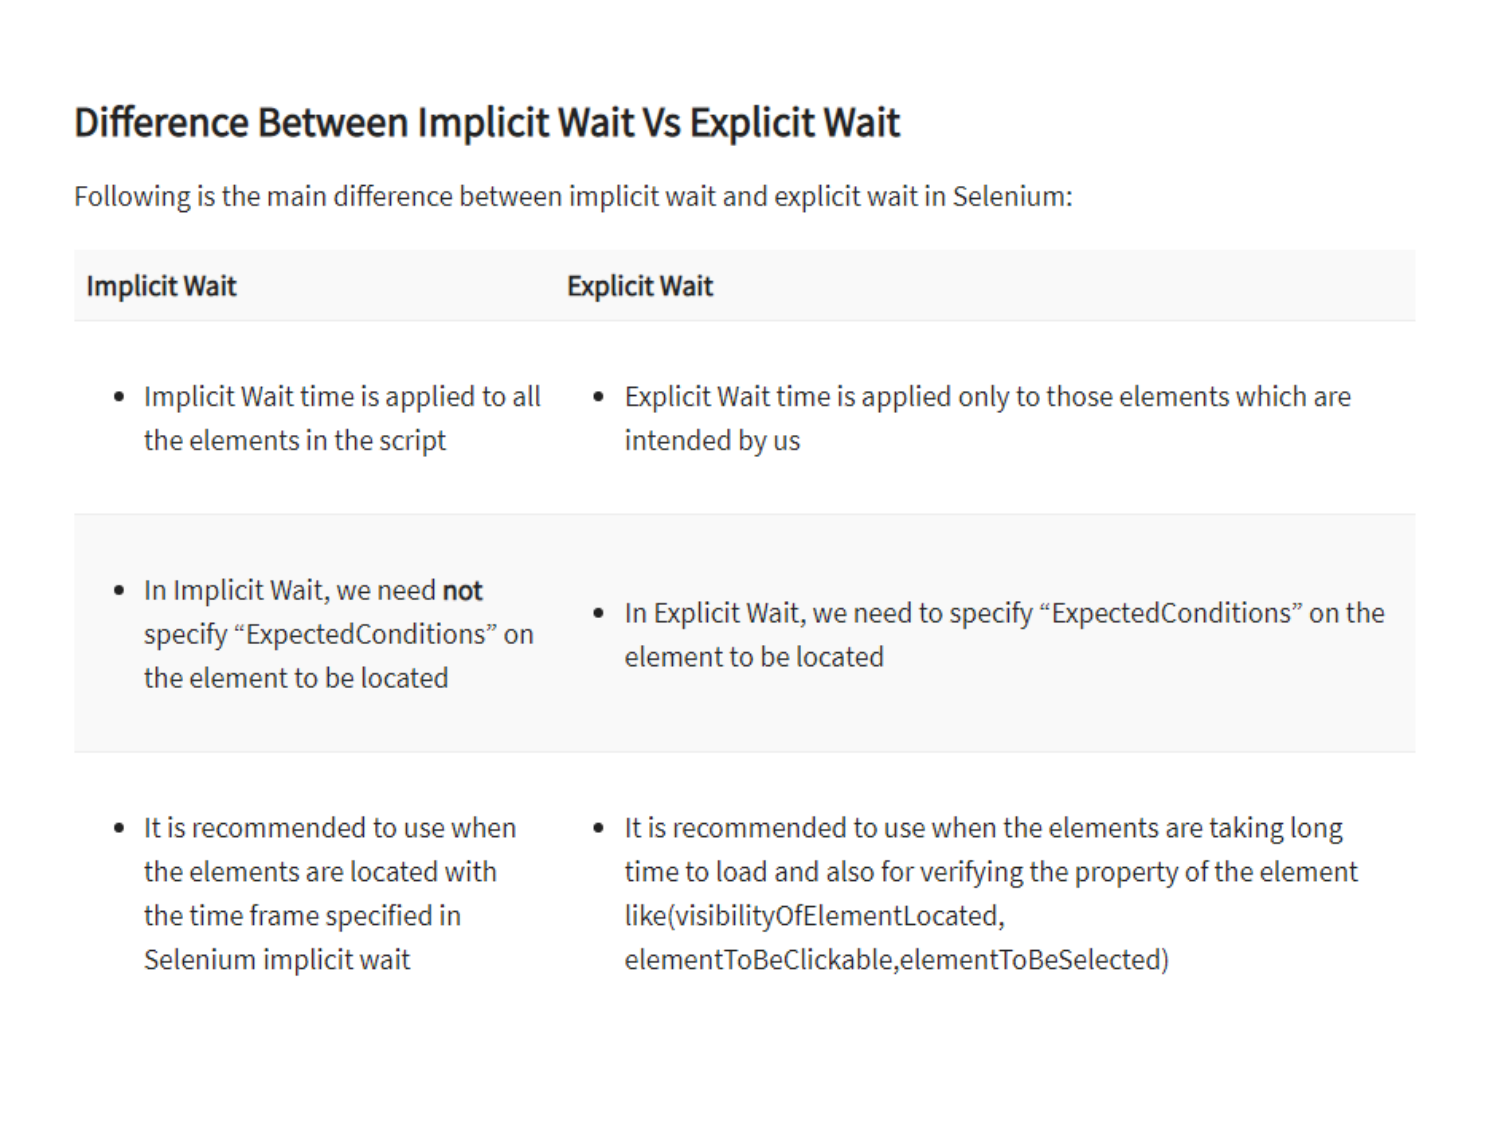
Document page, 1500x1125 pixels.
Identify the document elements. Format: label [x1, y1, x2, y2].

list [46, 88, 1454, 1020]
